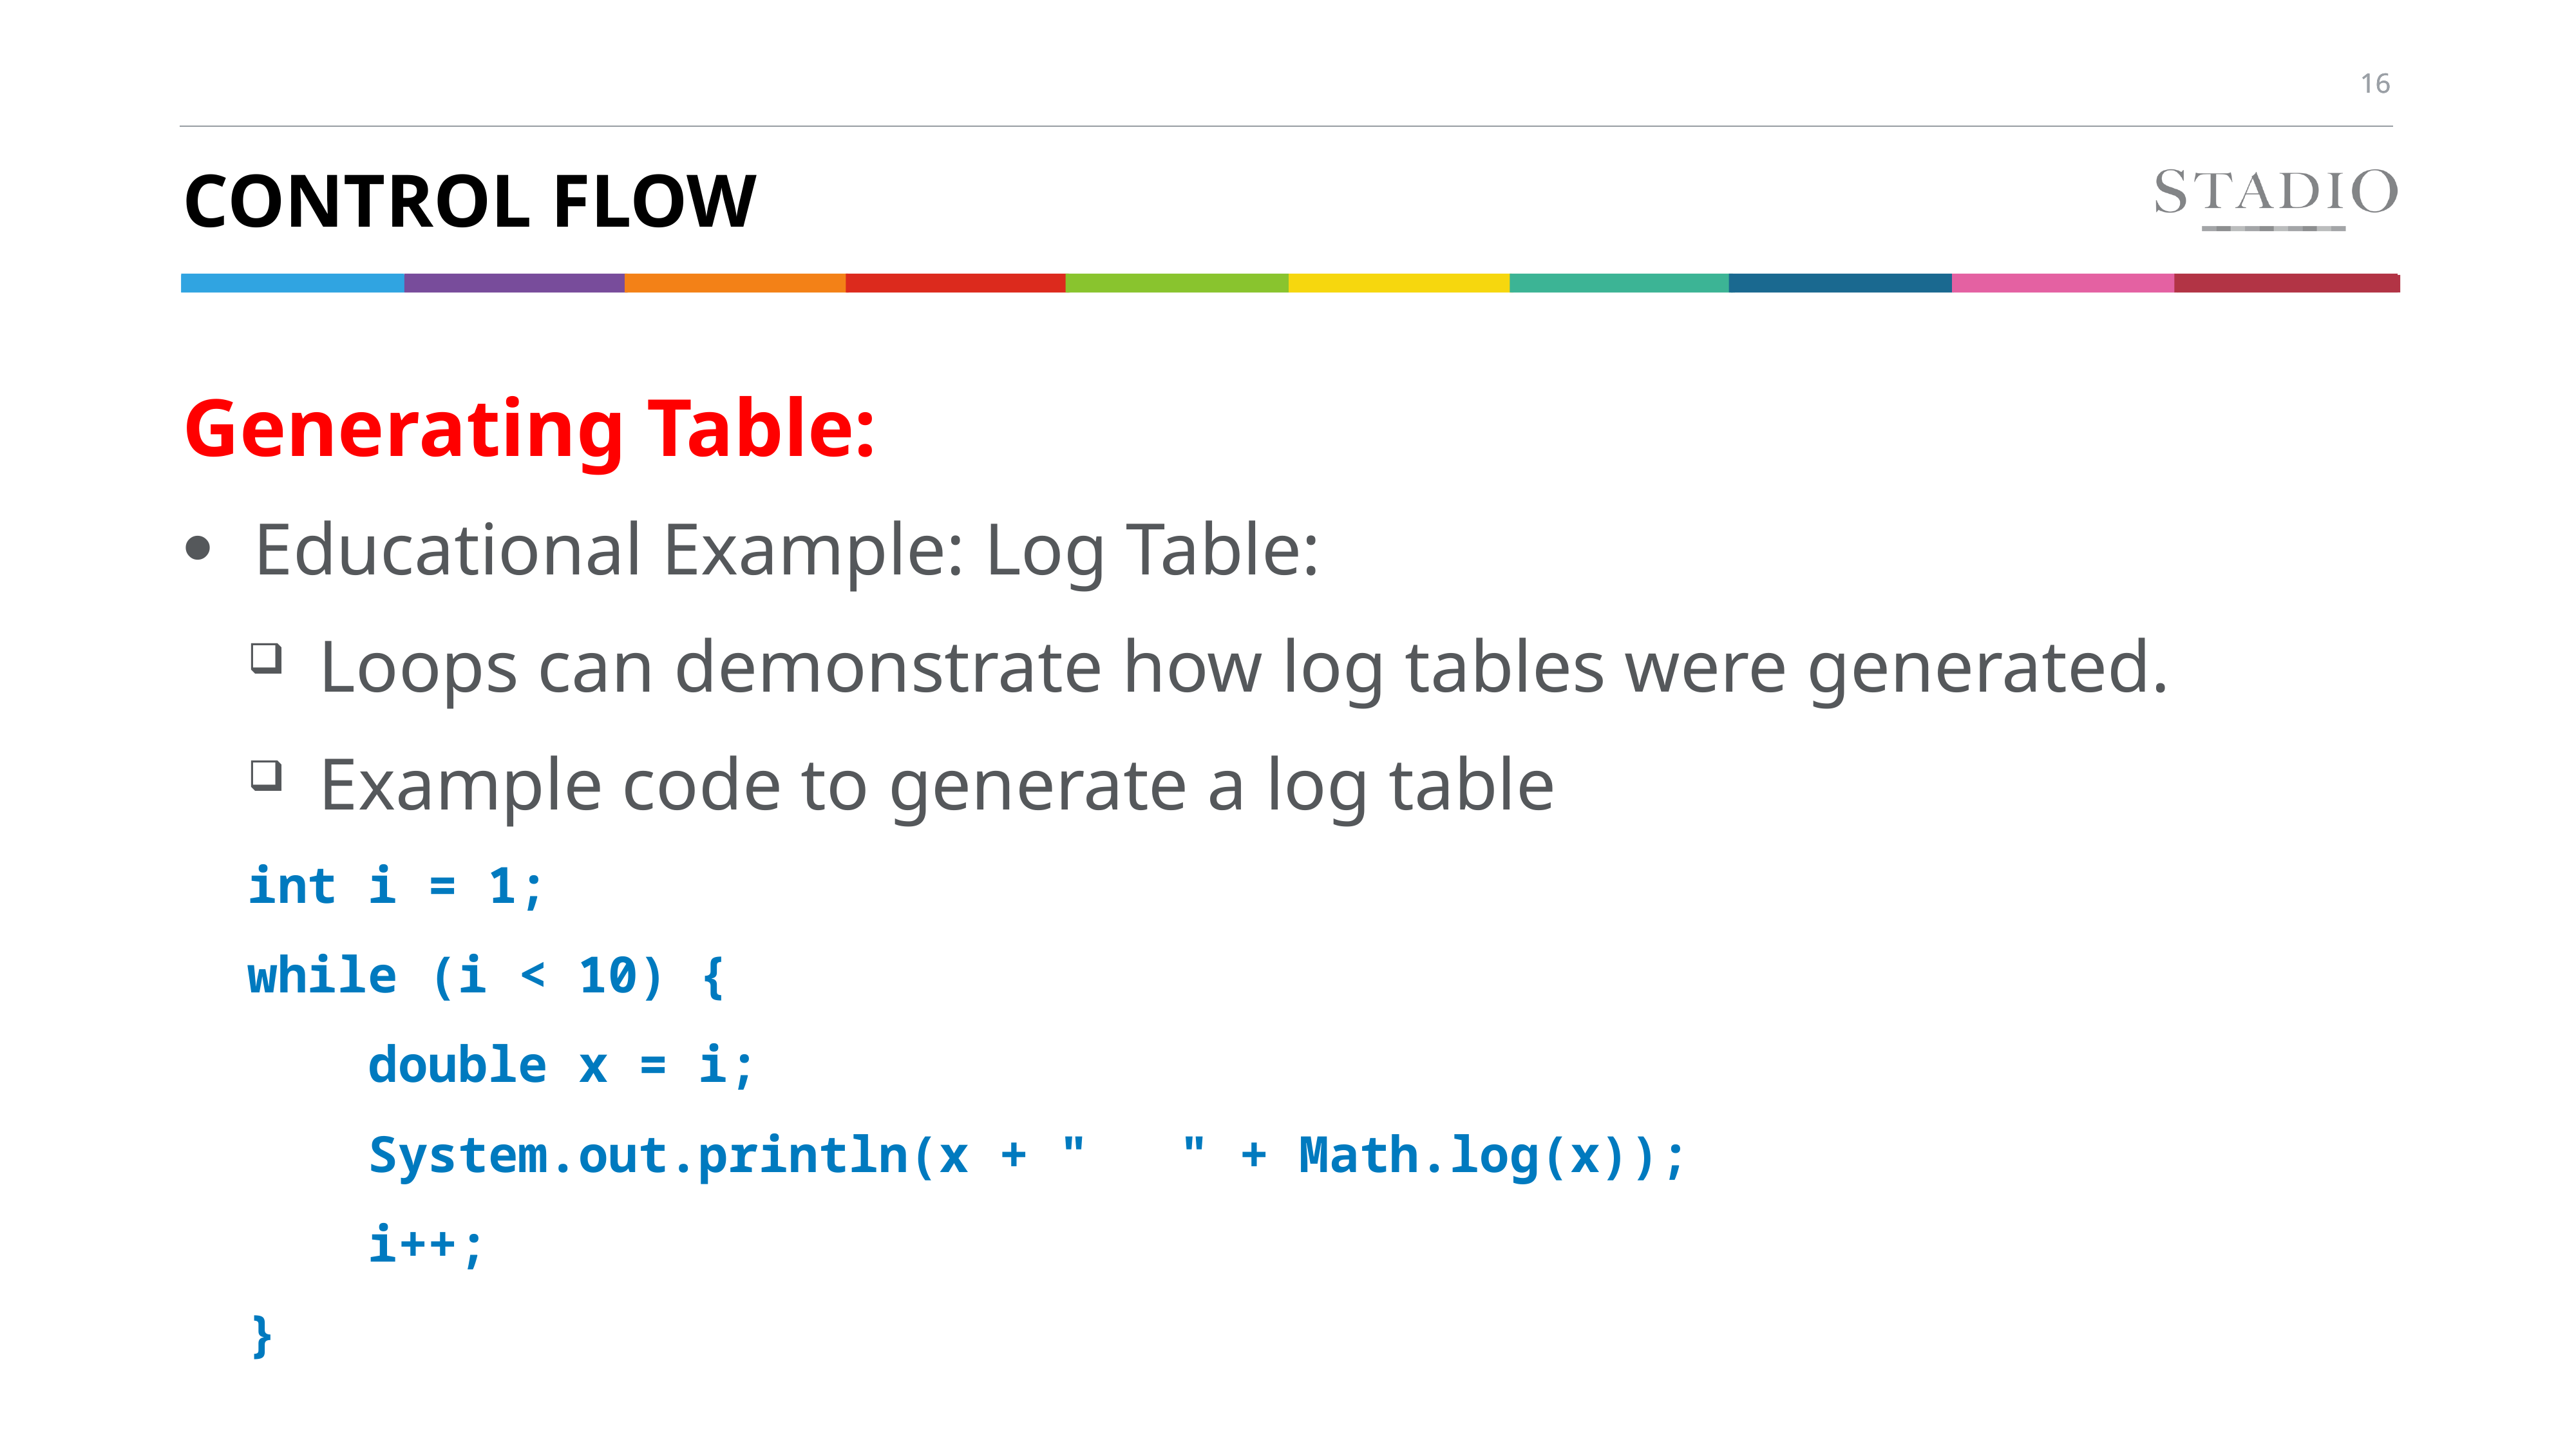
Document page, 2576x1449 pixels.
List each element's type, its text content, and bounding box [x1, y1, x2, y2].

title Control flow [182, 128, 2069, 131]
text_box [181, 273, 2398, 293]
picture [2112, 126, 2441, 274]
list Generating Table: Educational Example: Log Table: Loops can demonstrate how log tables were generated. Example code to generate a log table int i = 1; while (i < 10) { double x = i; System.out.println(x + " " + Math.log(x)); i++; } [182, 367, 2402, 1370]
text_box [178, 131, 2398, 279]
